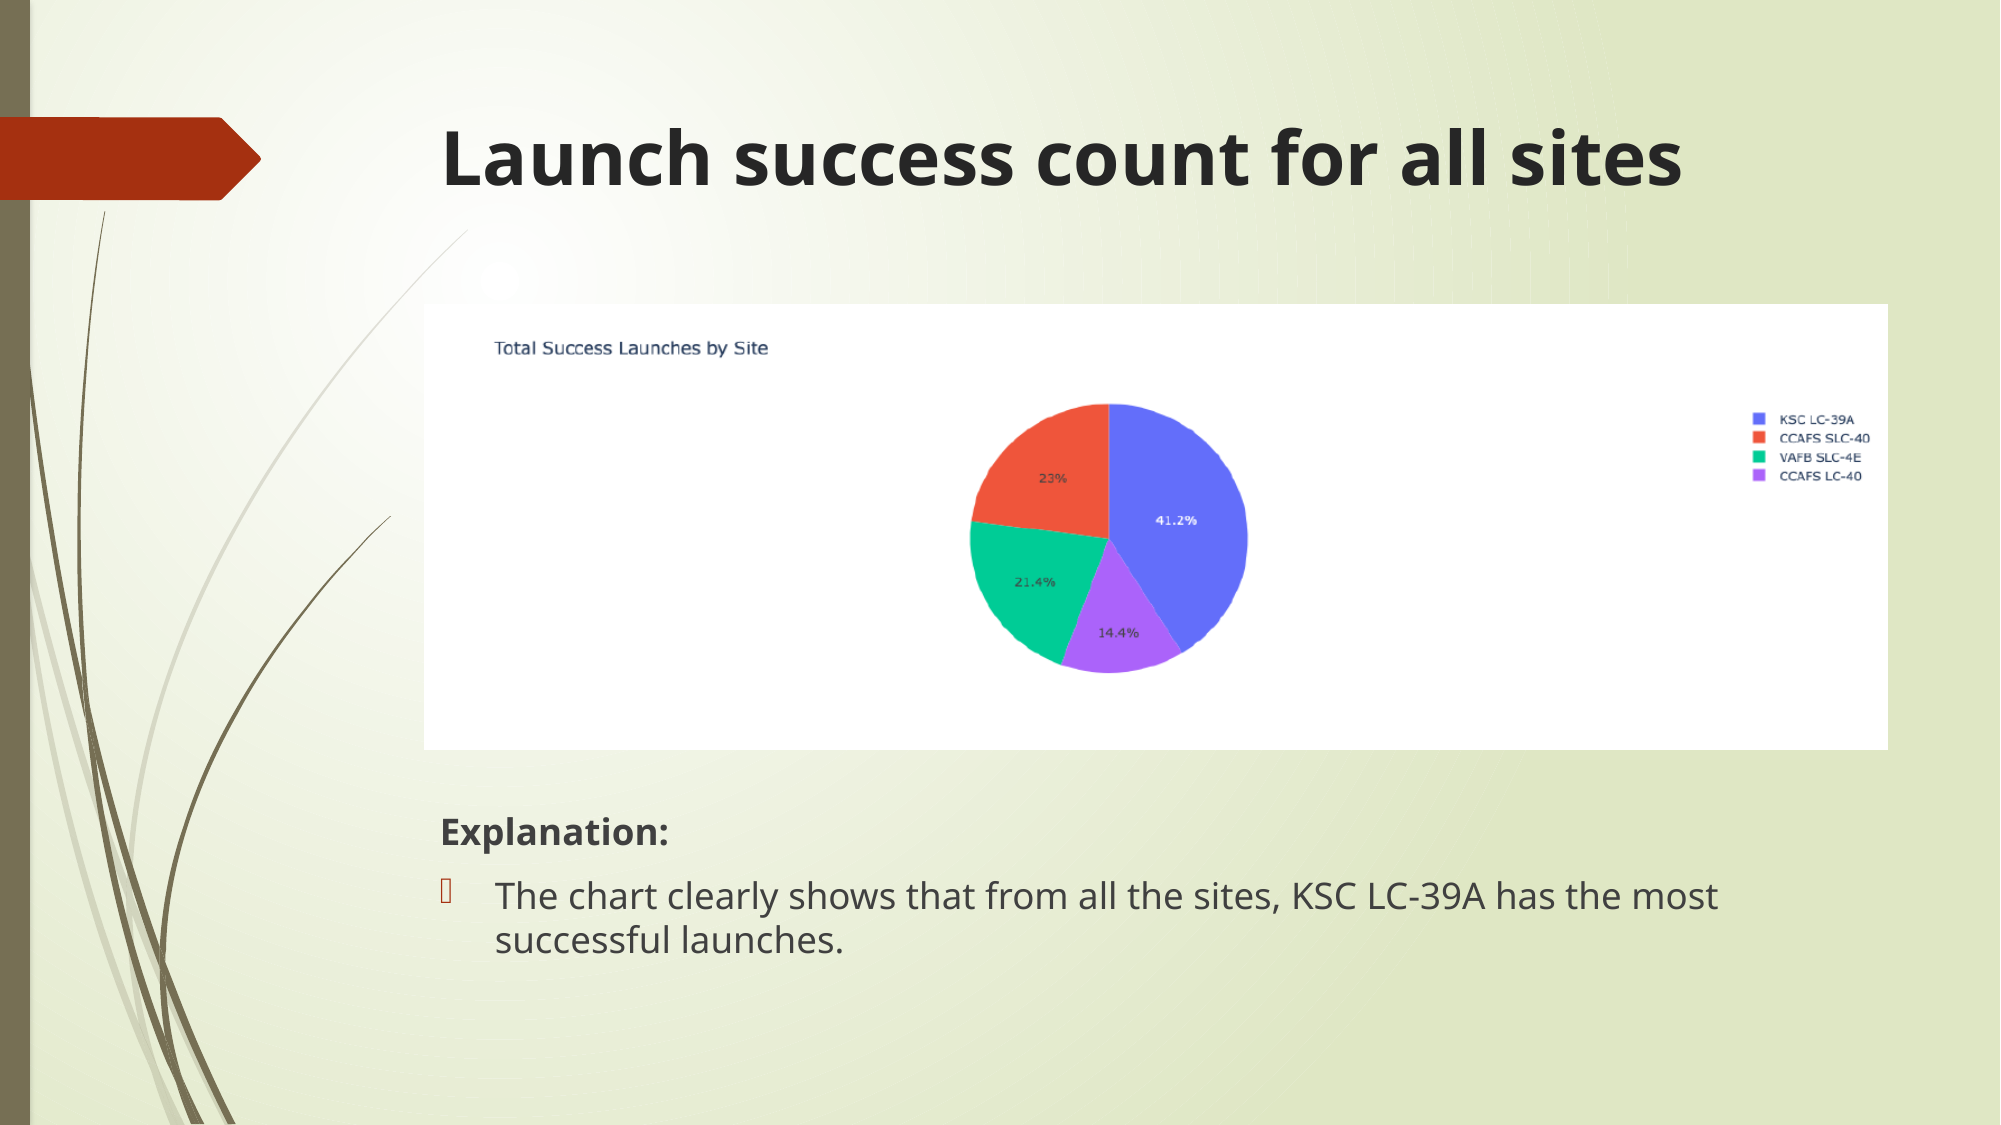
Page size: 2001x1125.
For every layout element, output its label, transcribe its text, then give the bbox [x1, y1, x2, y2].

list Explanation: The chart clearly shows that from all the sites, KSC LC-39A has the most successful launches. [424, 757, 1888, 970]
title Launch success count for all sites [425, 102, 1888, 304]
picture [424, 304, 1888, 751]
